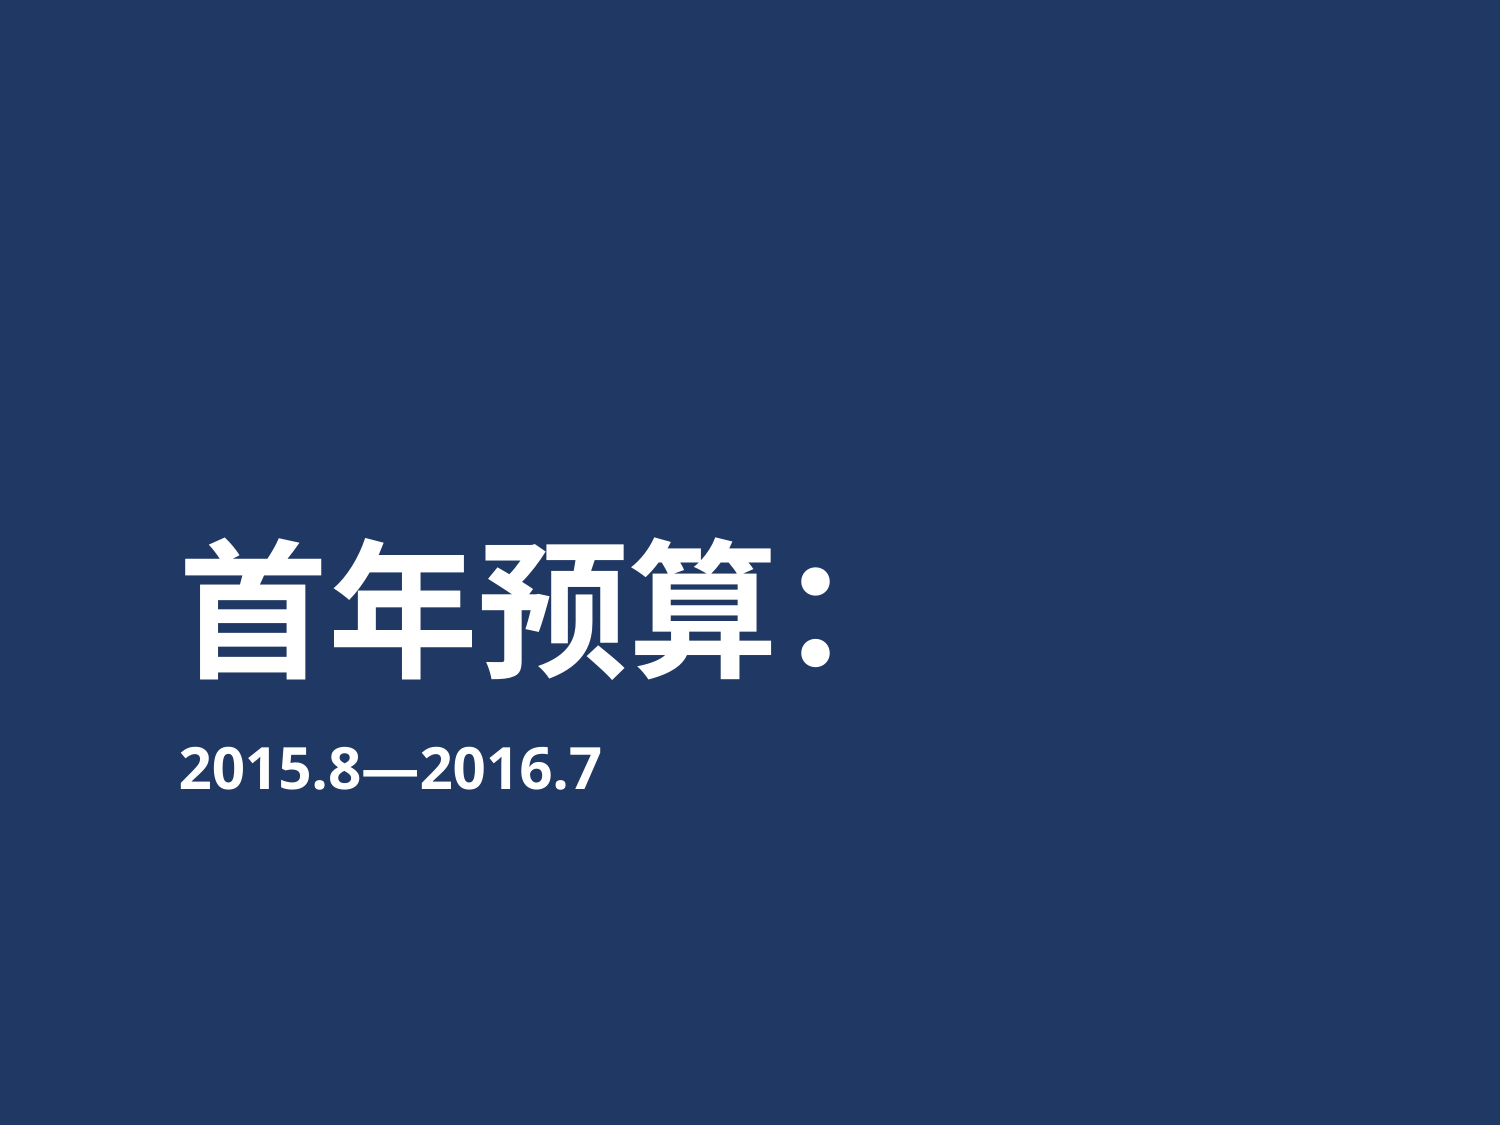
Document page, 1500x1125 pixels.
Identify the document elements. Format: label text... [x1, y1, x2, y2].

title 首年预算： 2015.8—2016.7 [163, 363, 1225, 865]
